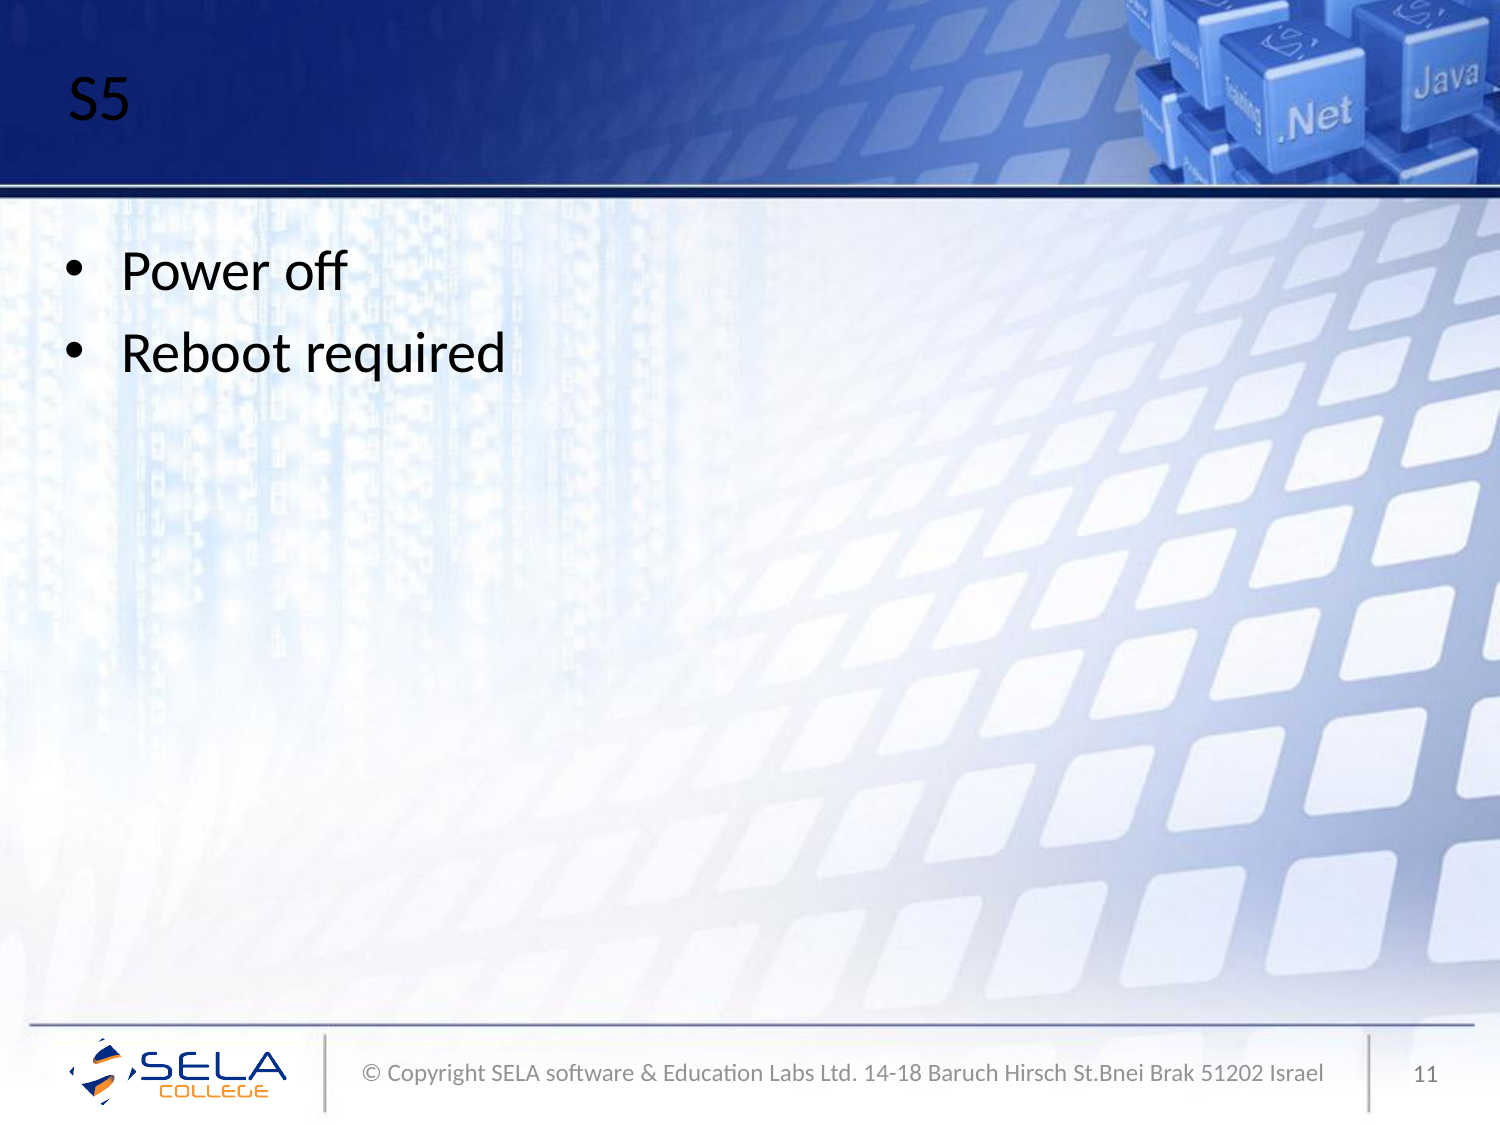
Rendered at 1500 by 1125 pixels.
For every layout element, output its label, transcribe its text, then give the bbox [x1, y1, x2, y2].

slide_number 11 [1386, 1042, 1465, 1103]
list Power off Reboot required [50, 224, 1450, 988]
title S5 [53, 0, 1138, 188]
picture [0, 0, 1500, 1125]
footer © Copyright SELA software & Education Labs Ltd. 14-18 Baruch Hirsch St.Bnei Brak 51202 Israel [337, 1048, 1350, 1103]
